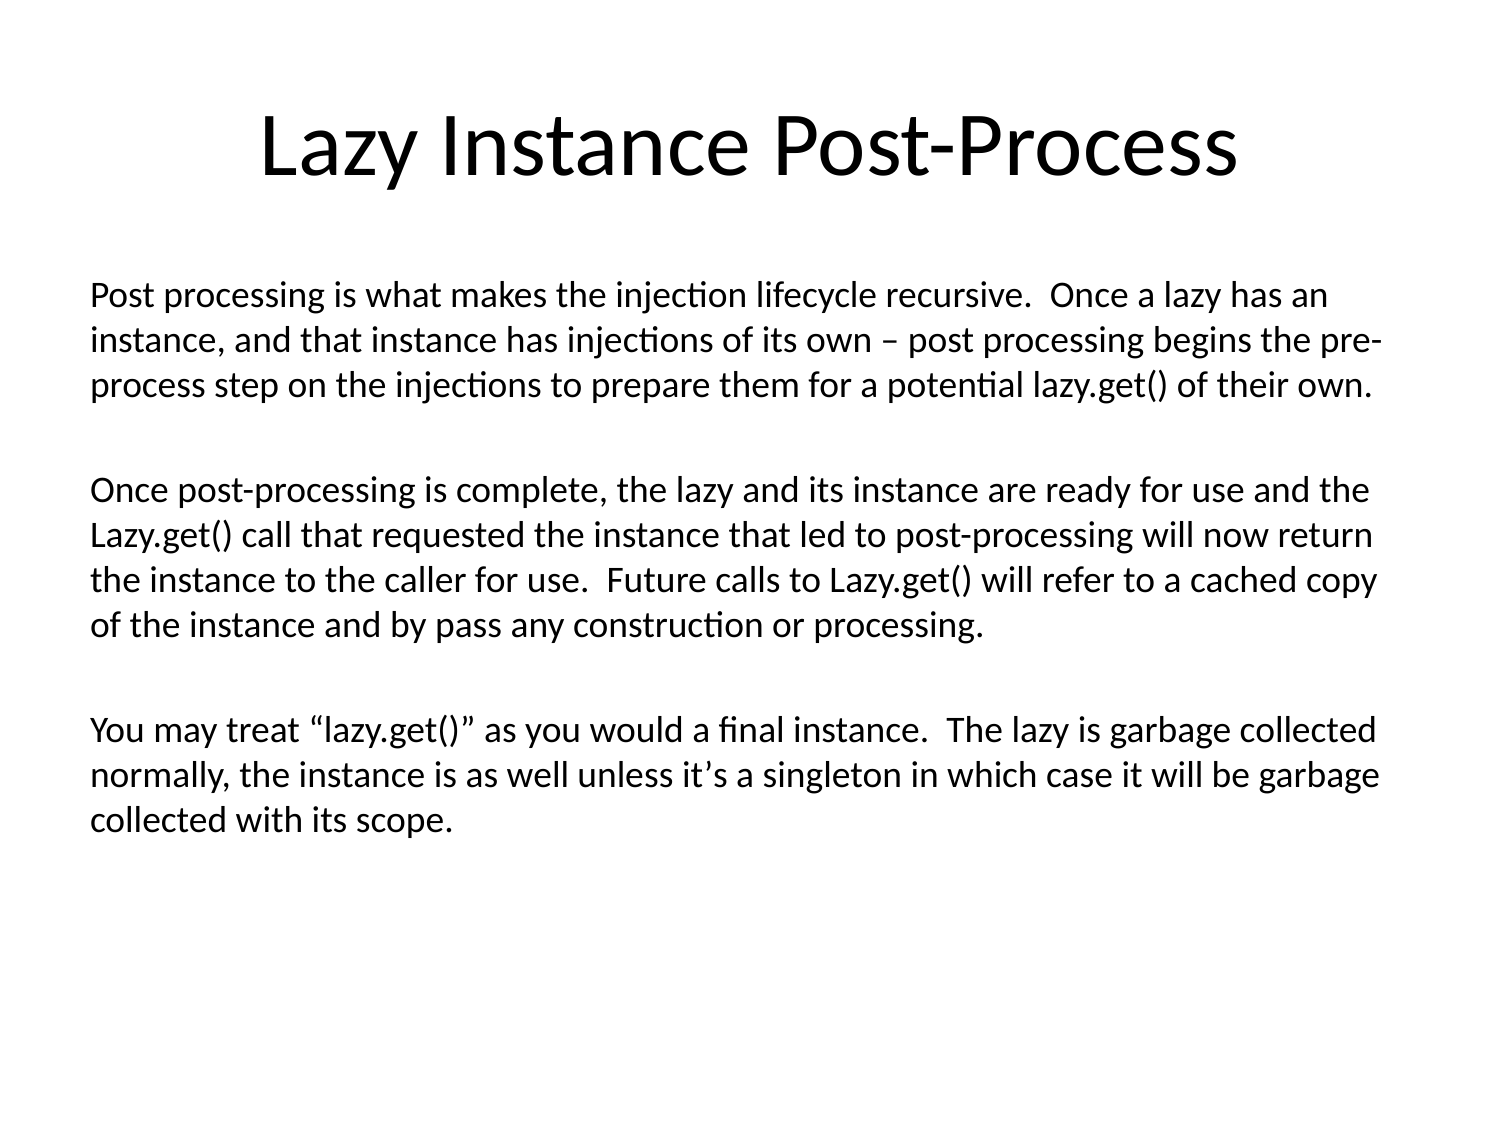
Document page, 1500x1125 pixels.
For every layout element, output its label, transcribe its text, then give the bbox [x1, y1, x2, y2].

list Post processing is what makes the injection lifecycle recursive. Once a lazy has an instance, and that instance has injections of its own – post processing begins the pre-process step on the injections to prepare them for a potential lazy.get() of their own. Once post-processing is complete, the lazy and its instance are ready for use and the Lazy.get() call that requested the instance that led to post-processing will now return the instance to the caller for use. Future calls to Lazy.get() will refer to a cached copy of the instance and by pass any construction or processing. You may treat “lazy.get()” as you would a final instance. The lazy is garbage collected normally, the instance is as well unless it’s a singleton in which case it will be garbage collected with its scope. [75, 262, 1425, 1005]
title Lazy Instance Post-Process [75, 45, 1425, 233]
